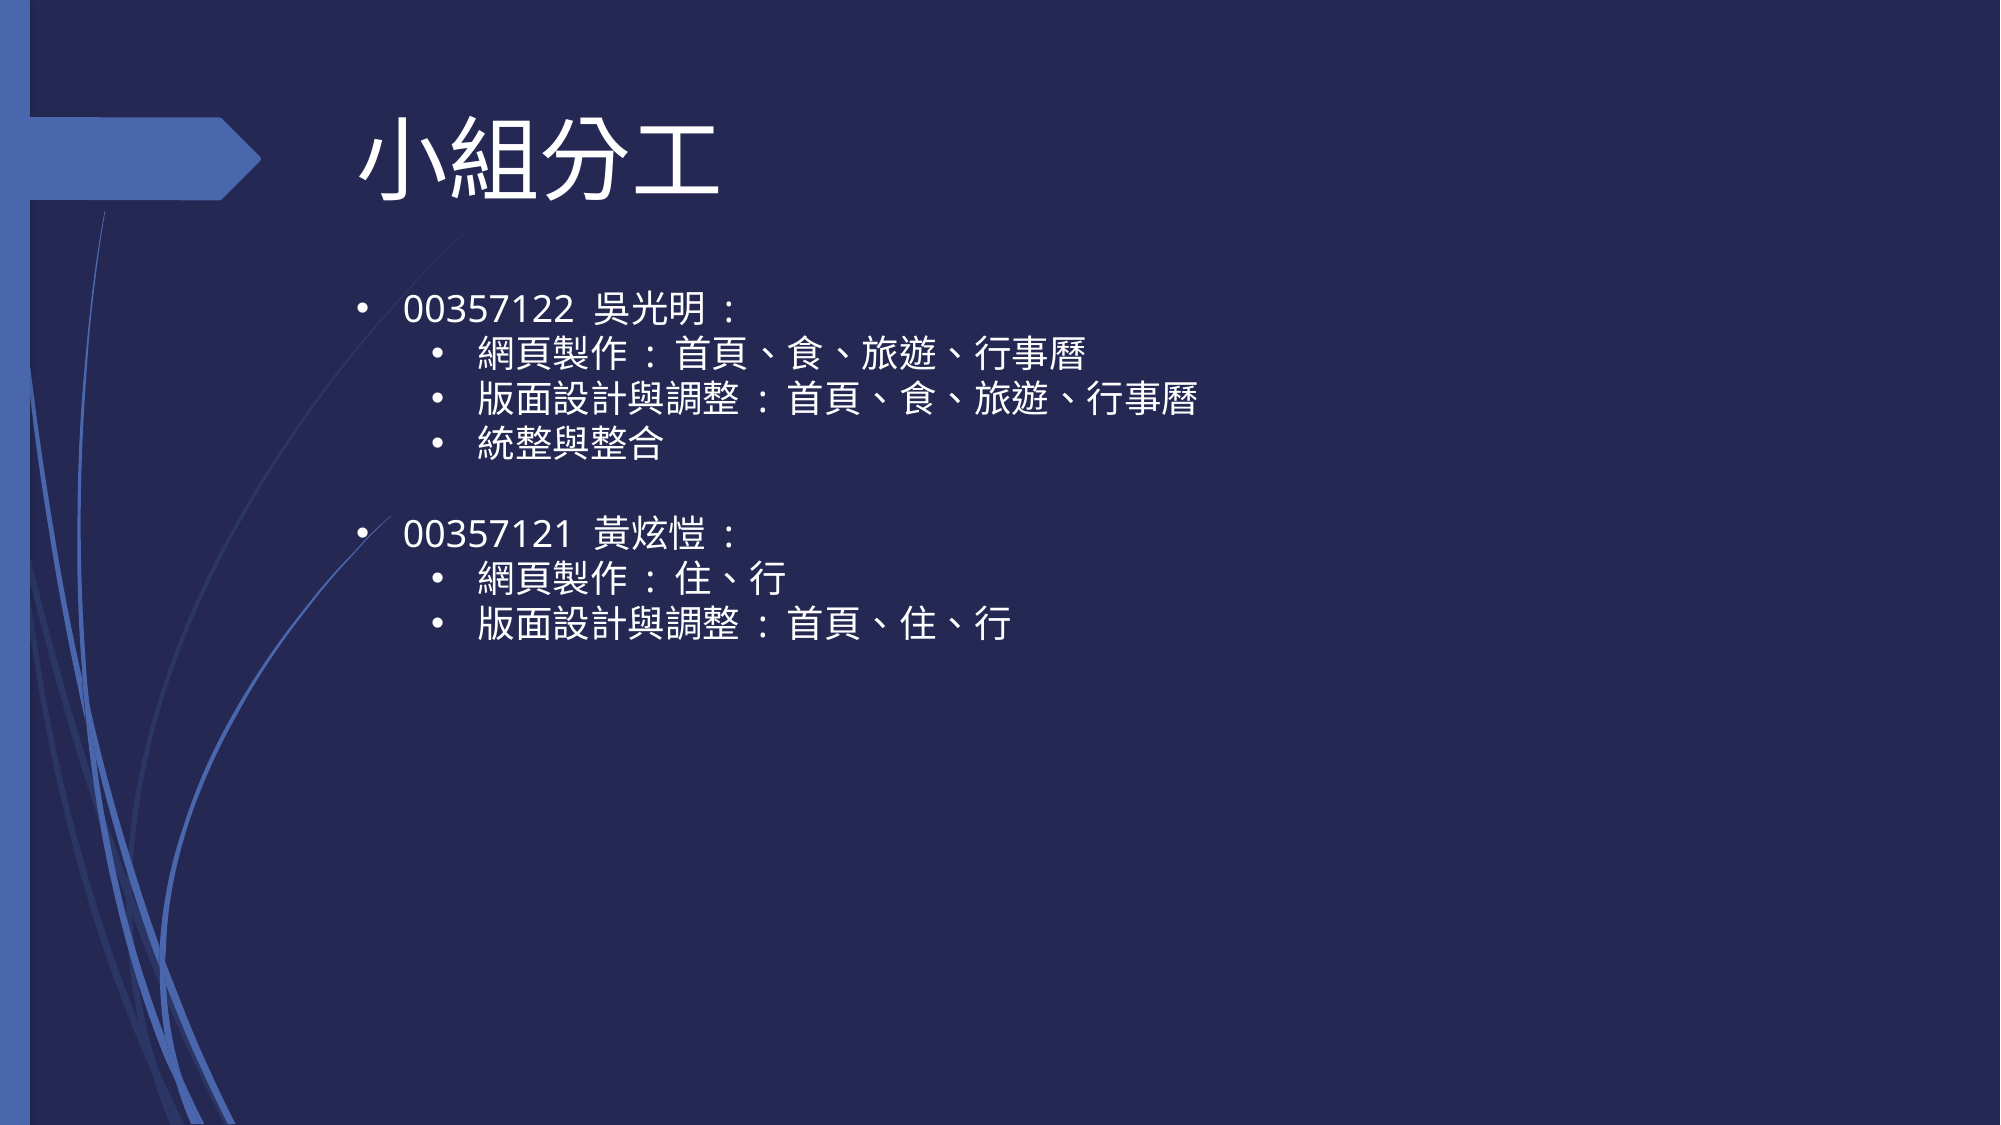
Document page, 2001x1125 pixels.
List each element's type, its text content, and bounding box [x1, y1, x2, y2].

text_box 00357122 吳光明 : 網頁製作 : 首頁、食、旅遊、行事曆 版面設計與調整 : 首頁、食、旅遊、行事曆 統整與整合 00357121 黃炫愷 : 網頁製作 : 住、行 版面設計與調整 : 首頁、住、行 [341, 277, 1747, 788]
title 小組分工 [341, 94, 1772, 239]
